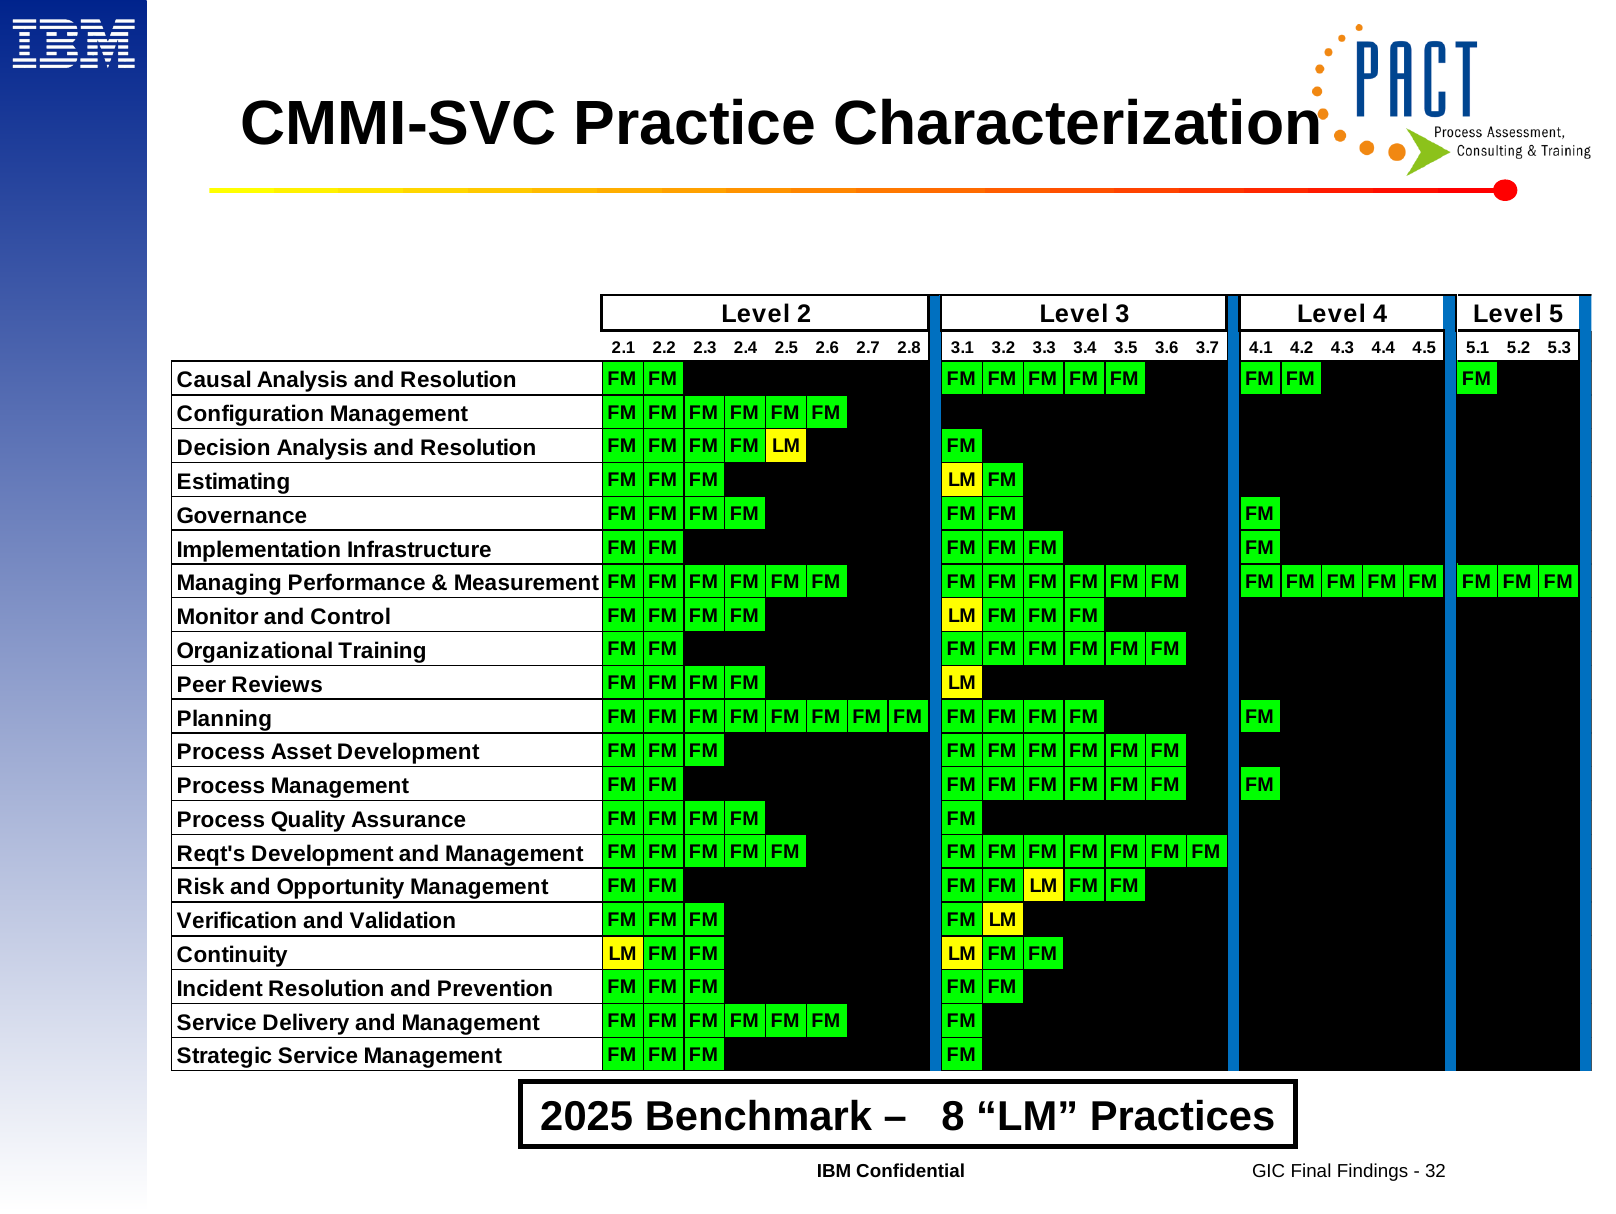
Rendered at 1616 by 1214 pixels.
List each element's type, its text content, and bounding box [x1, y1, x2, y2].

picture [170, 293, 1593, 1073]
text_box 2025 Benchmark – 8 “LM” Practices [520, 1081, 1296, 1147]
picture [1312, 24, 1591, 176]
picture [2, 1, 141, 81]
title CMMI-SVC Practice Characterization [240, 87, 1470, 159]
